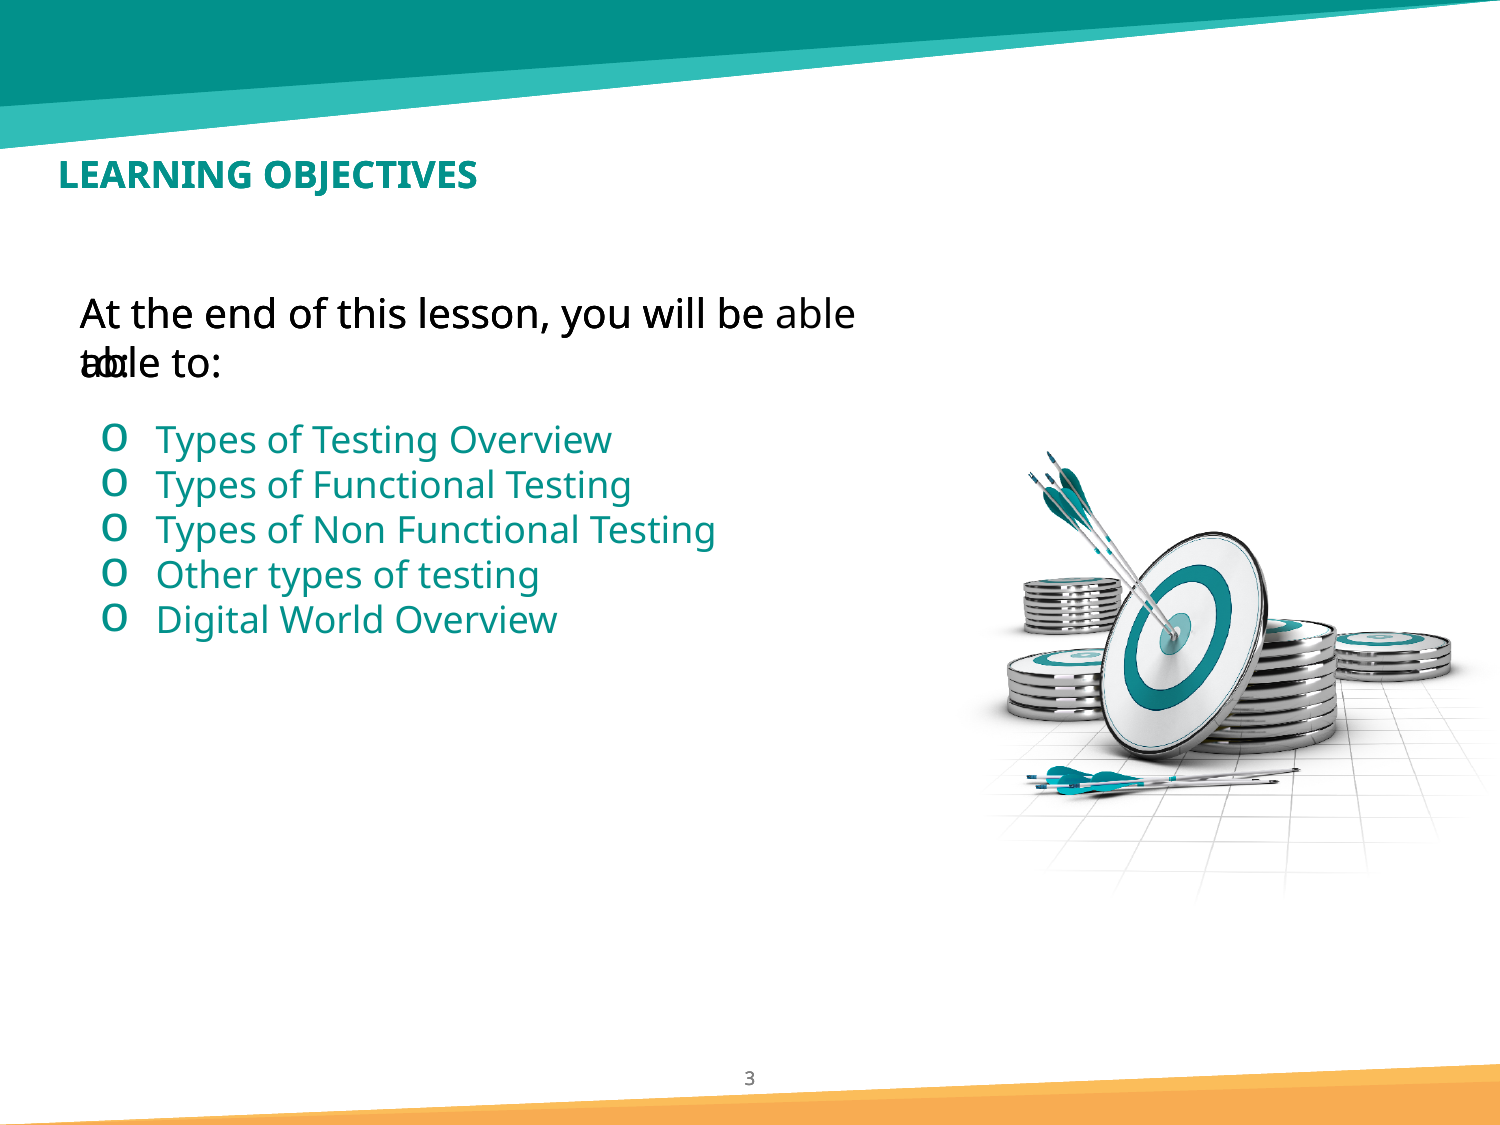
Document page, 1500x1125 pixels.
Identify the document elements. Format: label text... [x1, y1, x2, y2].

picture [953, 322, 1500, 910]
list Types of Testing Overview Types of Functional Testing Types of Non Functional Testing Other types of testing Digital World Overview [84, 408, 1379, 1060]
